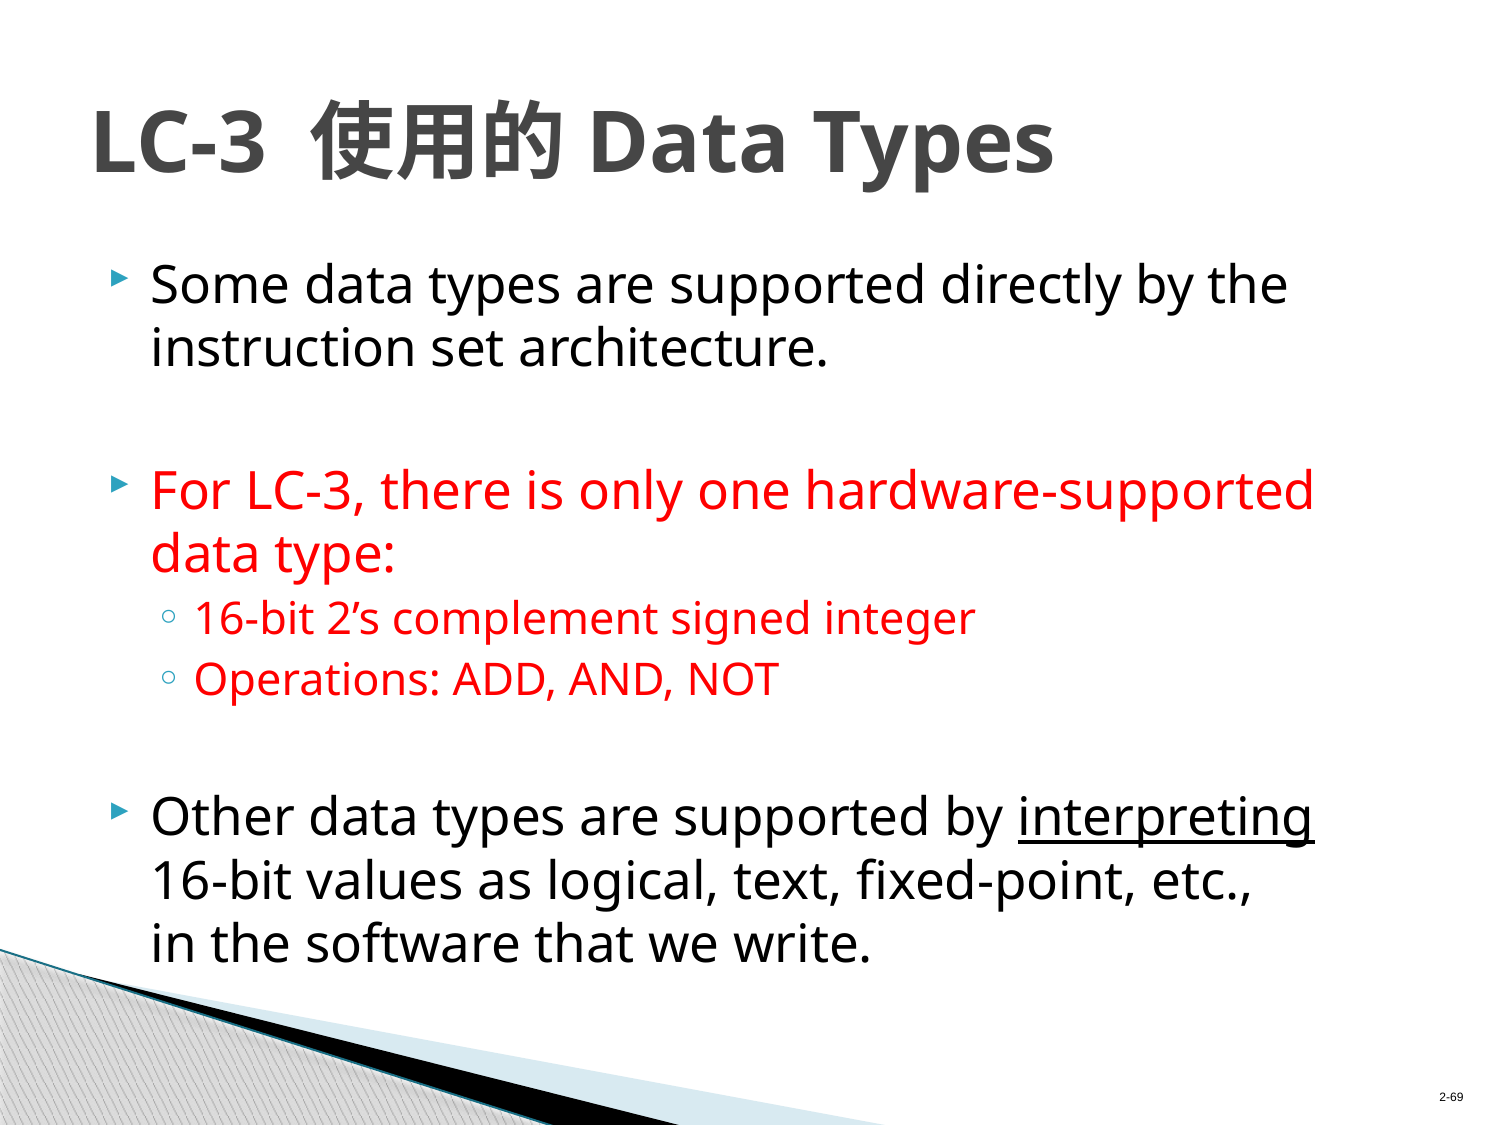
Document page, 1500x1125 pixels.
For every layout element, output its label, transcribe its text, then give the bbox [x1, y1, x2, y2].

slide_number 2- [1418, 1051, 1479, 1112]
list Some data types are supported directly by the instruction set architecture. For LC-3, there is only one hardware-supported data type: 16-bit 2’s complement signed integer Operations: ADD, AND, NOT Other data types are supported by interpreting 16-bit values as logical, text, fixed-point, etc., in the software that we write. [75, 243, 1425, 986]
title LC-3 使用的Data Types [75, 45, 1425, 233]
